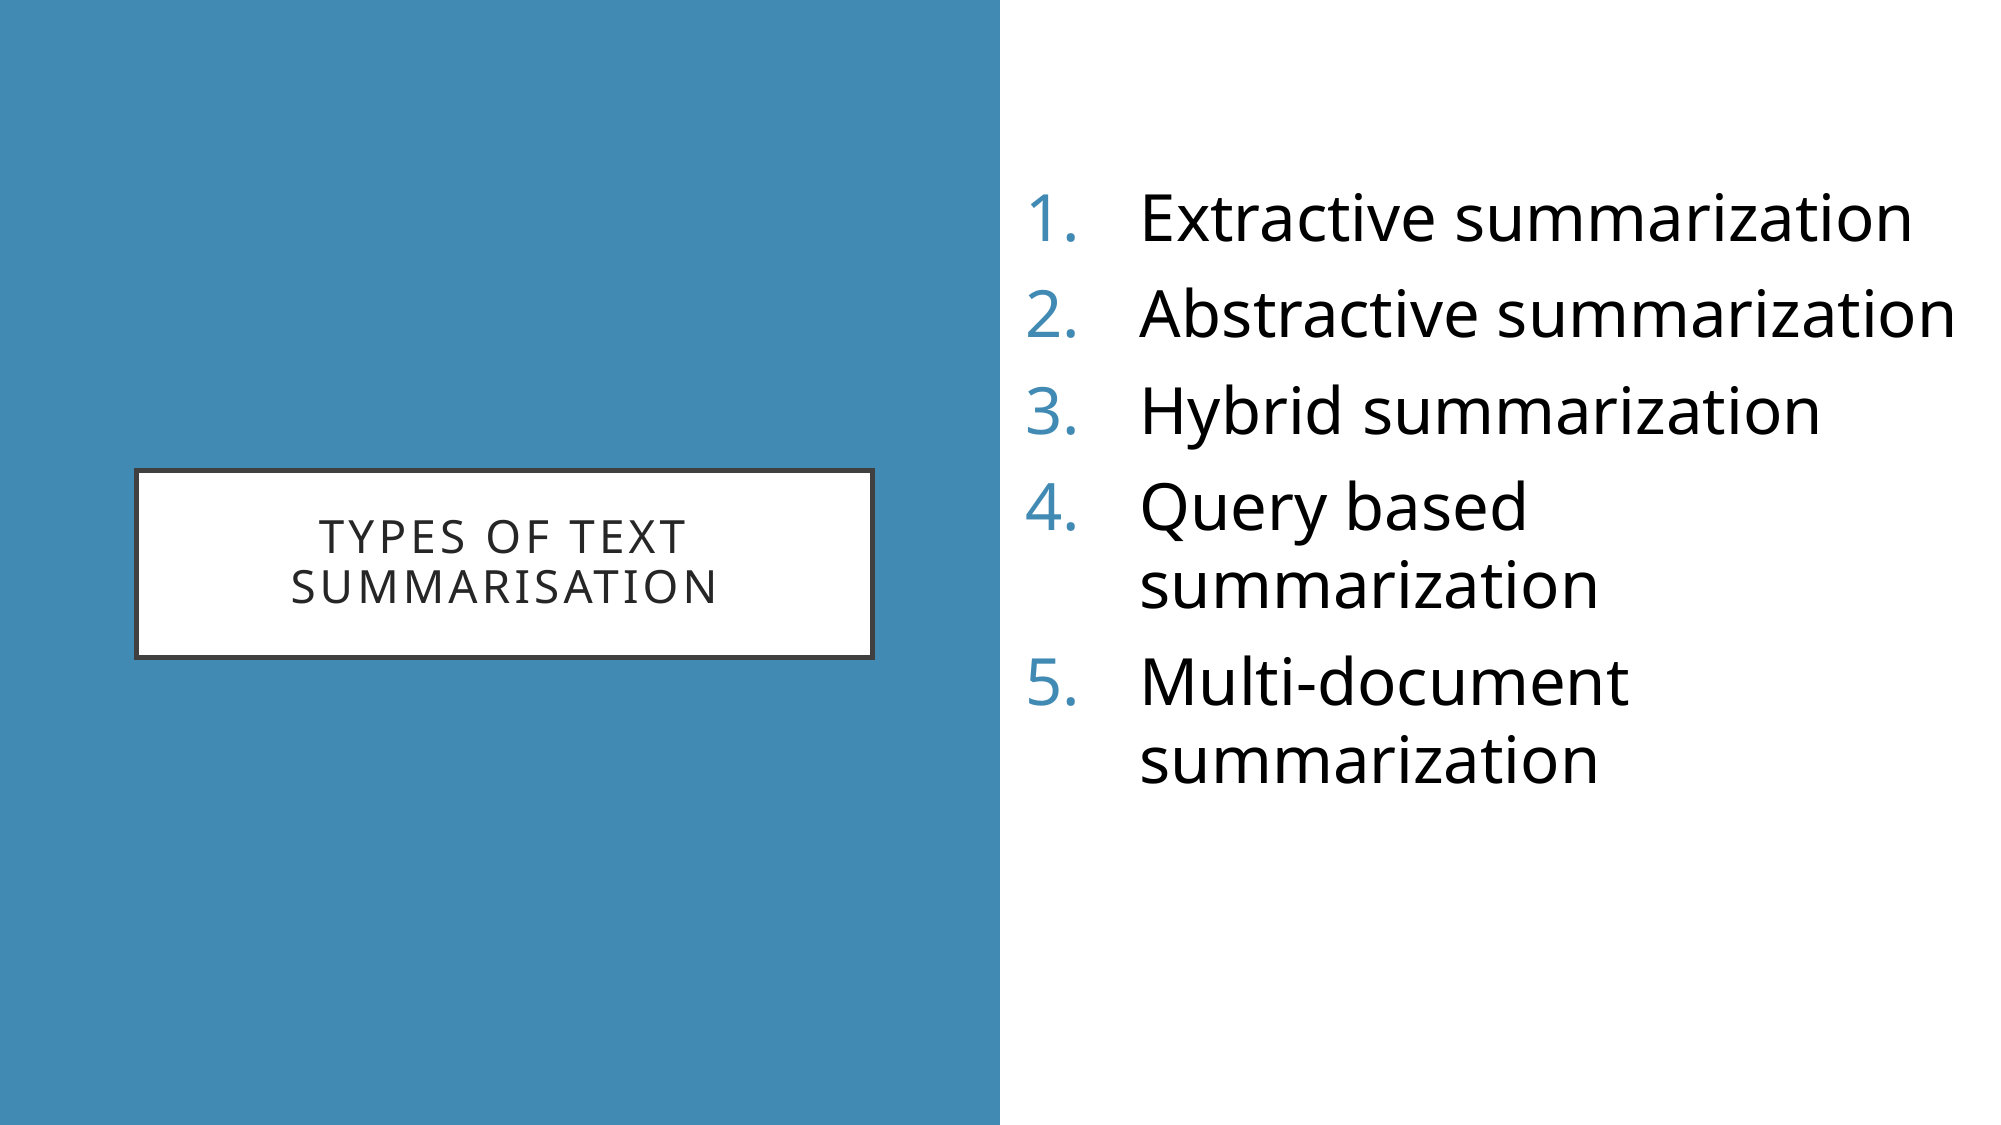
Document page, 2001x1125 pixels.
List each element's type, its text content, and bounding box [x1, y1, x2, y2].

list Extractive summarization Abstractive summarization Hybrid summarization Query based summarization Multi-document summarization [1010, 168, 1976, 813]
title TYPES OF TEXT SUMMARISATION [134, 468, 875, 660]
